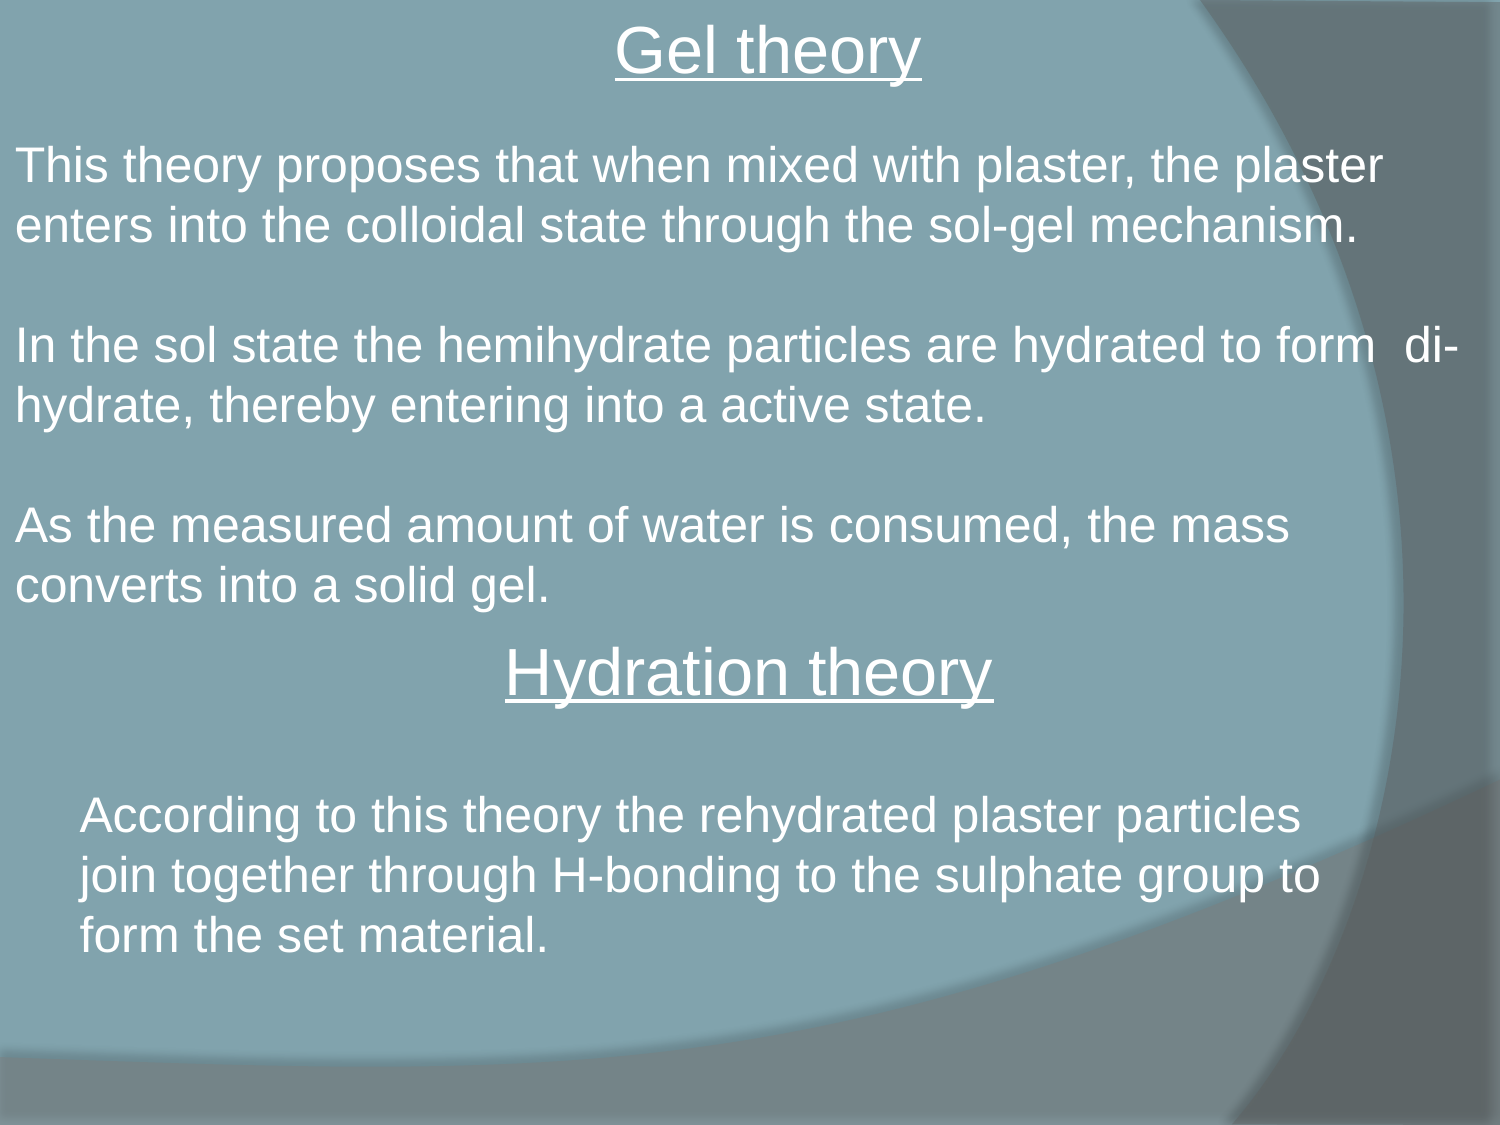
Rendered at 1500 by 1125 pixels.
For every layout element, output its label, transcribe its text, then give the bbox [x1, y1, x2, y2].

text_box Gel theory [395, 0, 1152, 125]
text_box This theory proposes that when mixed with plaster, the plaster enters into the colloidal state through the sol-gel mechanism. In the sol state the hemihydrate particles are hydrated to form di-hydrate, thereby entering into a active state. As the measured amount of water is consumed, the mass converts into a solid gel. [0, 125, 1500, 621]
text_box According to this theory the rehydrated plaster particles join together through H-bonding to the sulphate group to form the set material. [64, 775, 1388, 970]
text_box Hydration theory [383, 621, 1134, 775]
